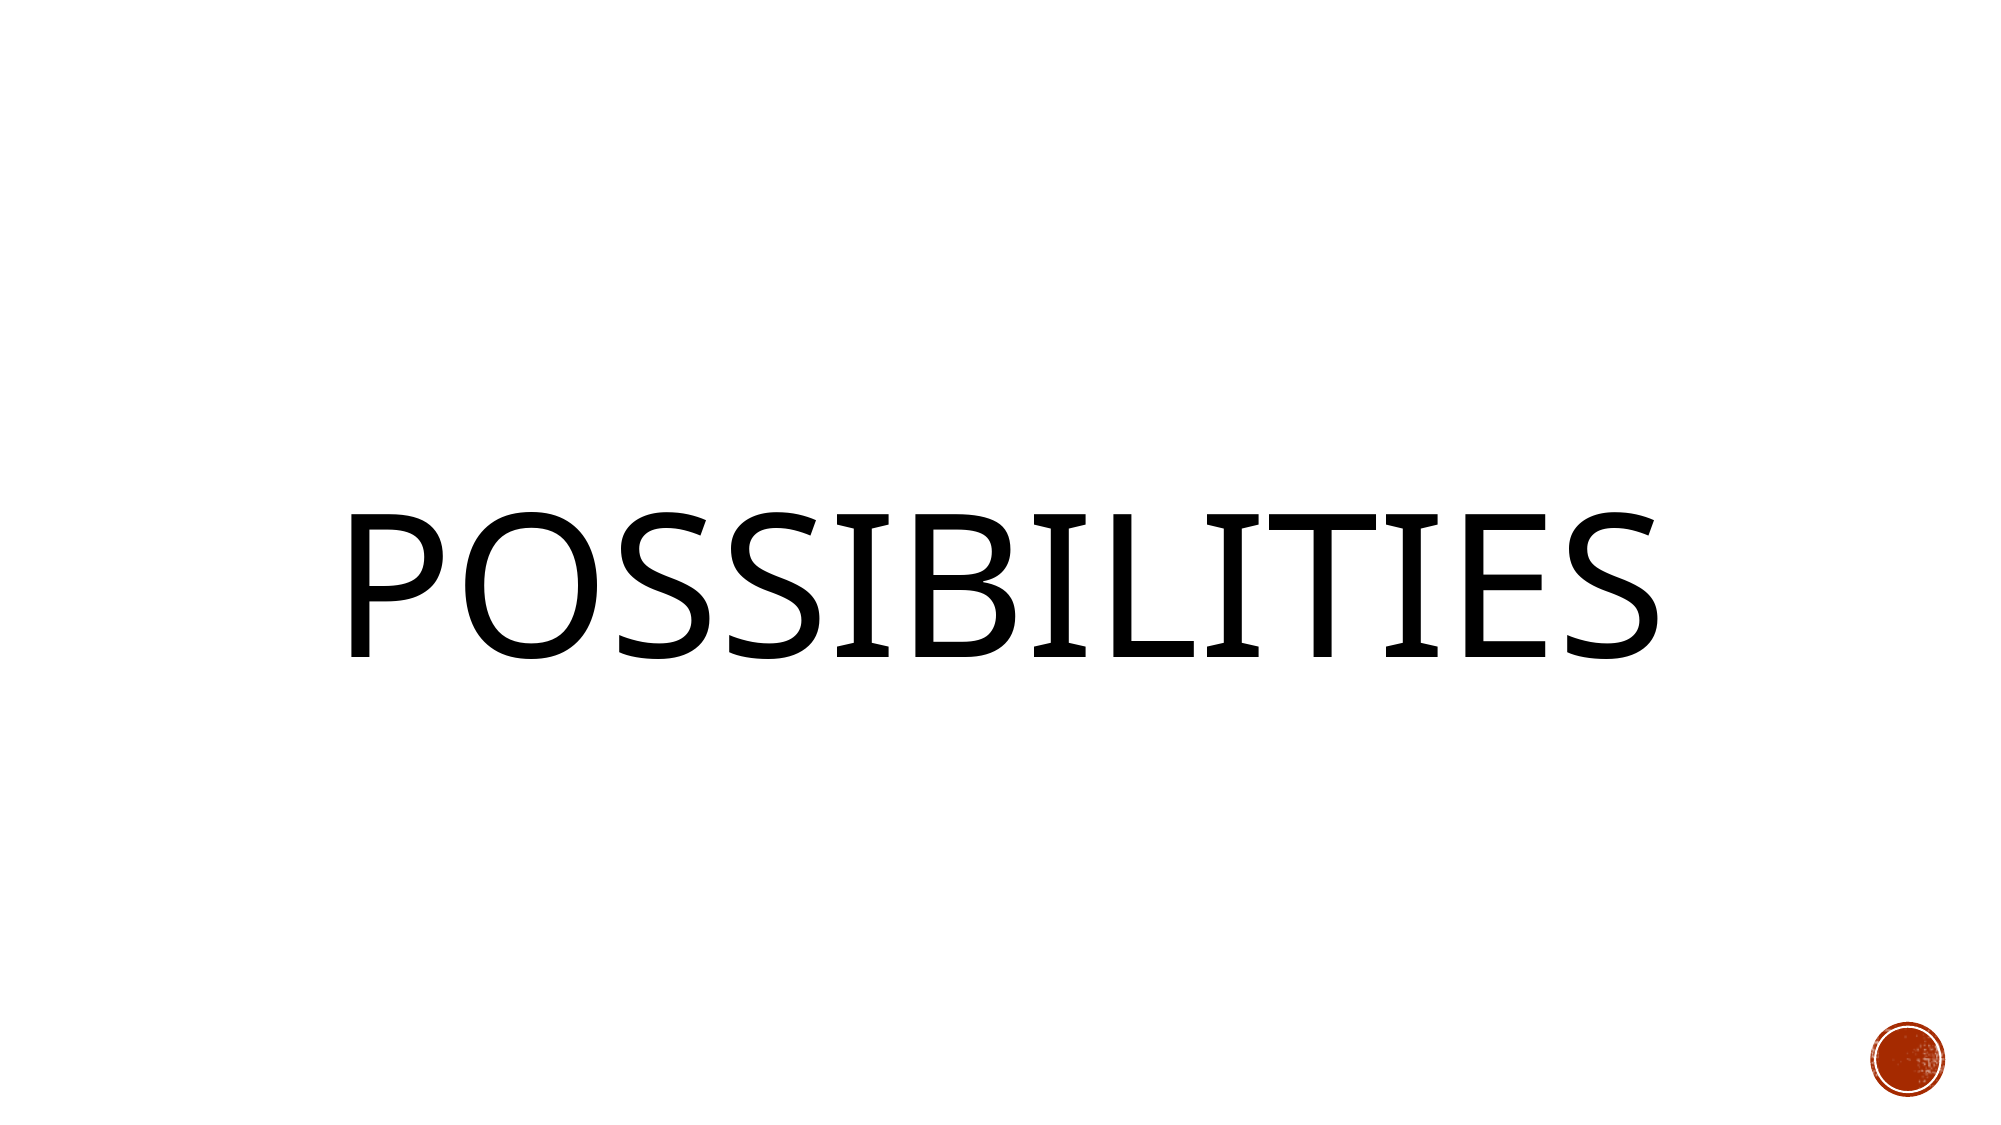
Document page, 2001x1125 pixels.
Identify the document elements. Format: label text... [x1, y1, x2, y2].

title POssibilities [0, 367, 2000, 818]
